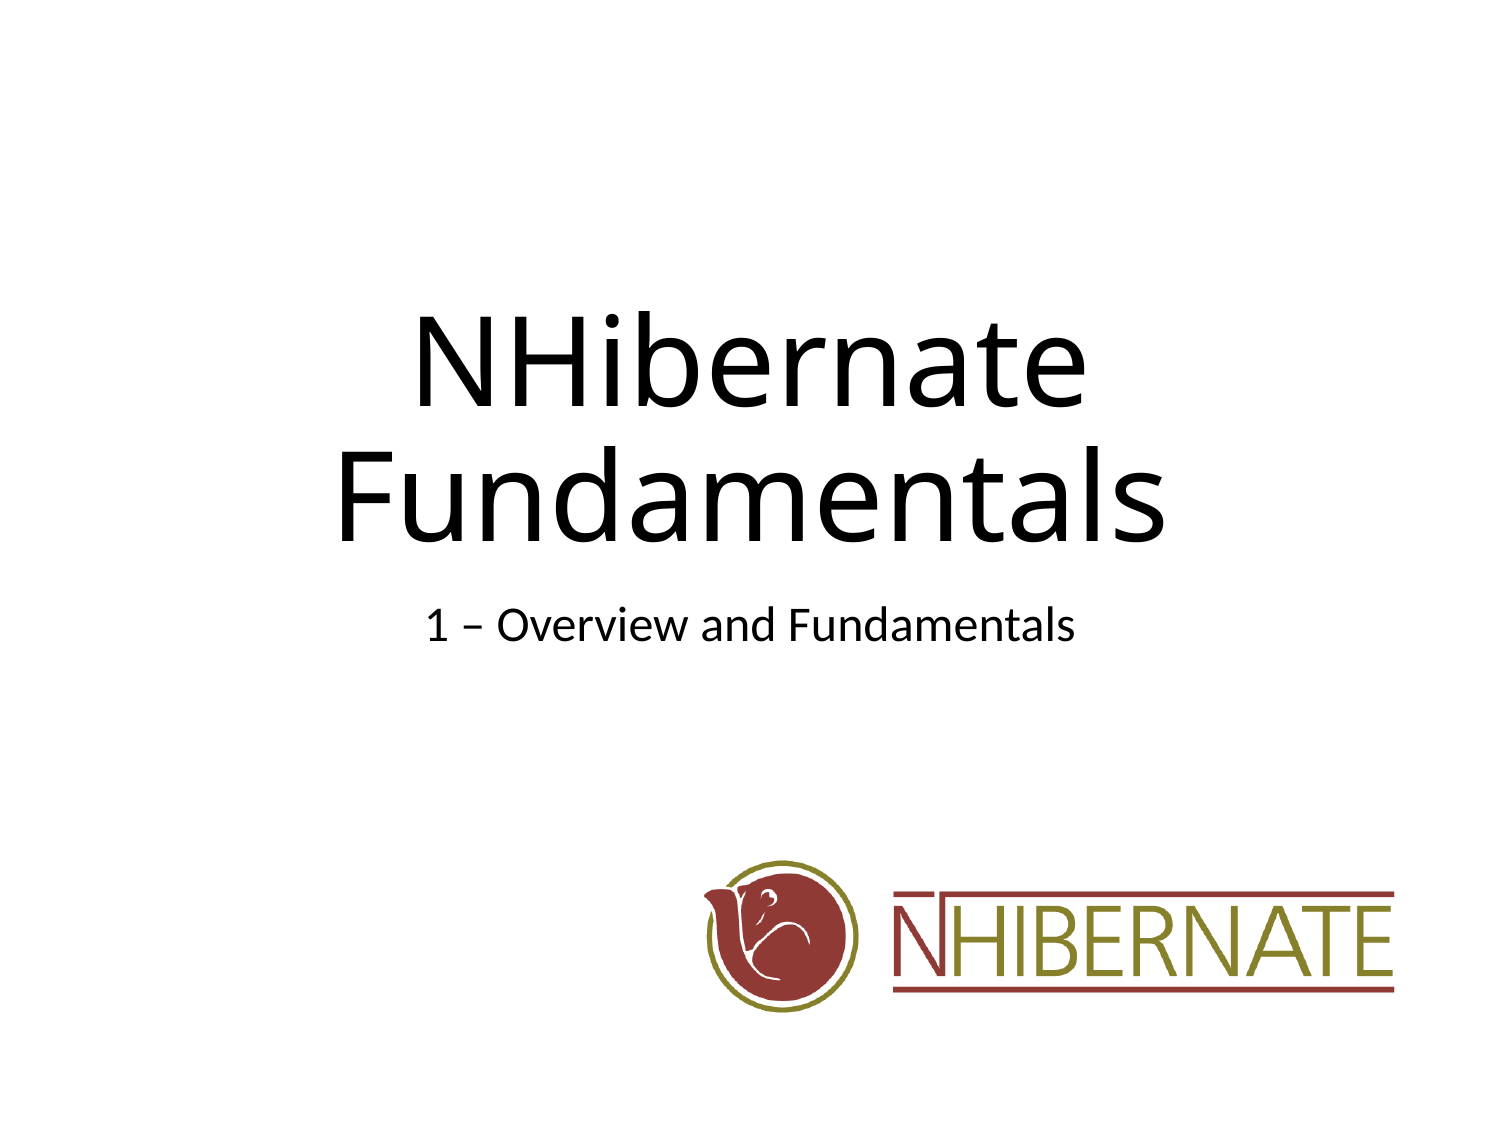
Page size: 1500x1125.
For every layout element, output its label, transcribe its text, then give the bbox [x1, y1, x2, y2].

picture [632, 757, 1476, 1125]
subtitle 1 – Overview and Fundamentals [187, 590, 1313, 863]
title NHibernate Fundamentals [112, 184, 1388, 576]
